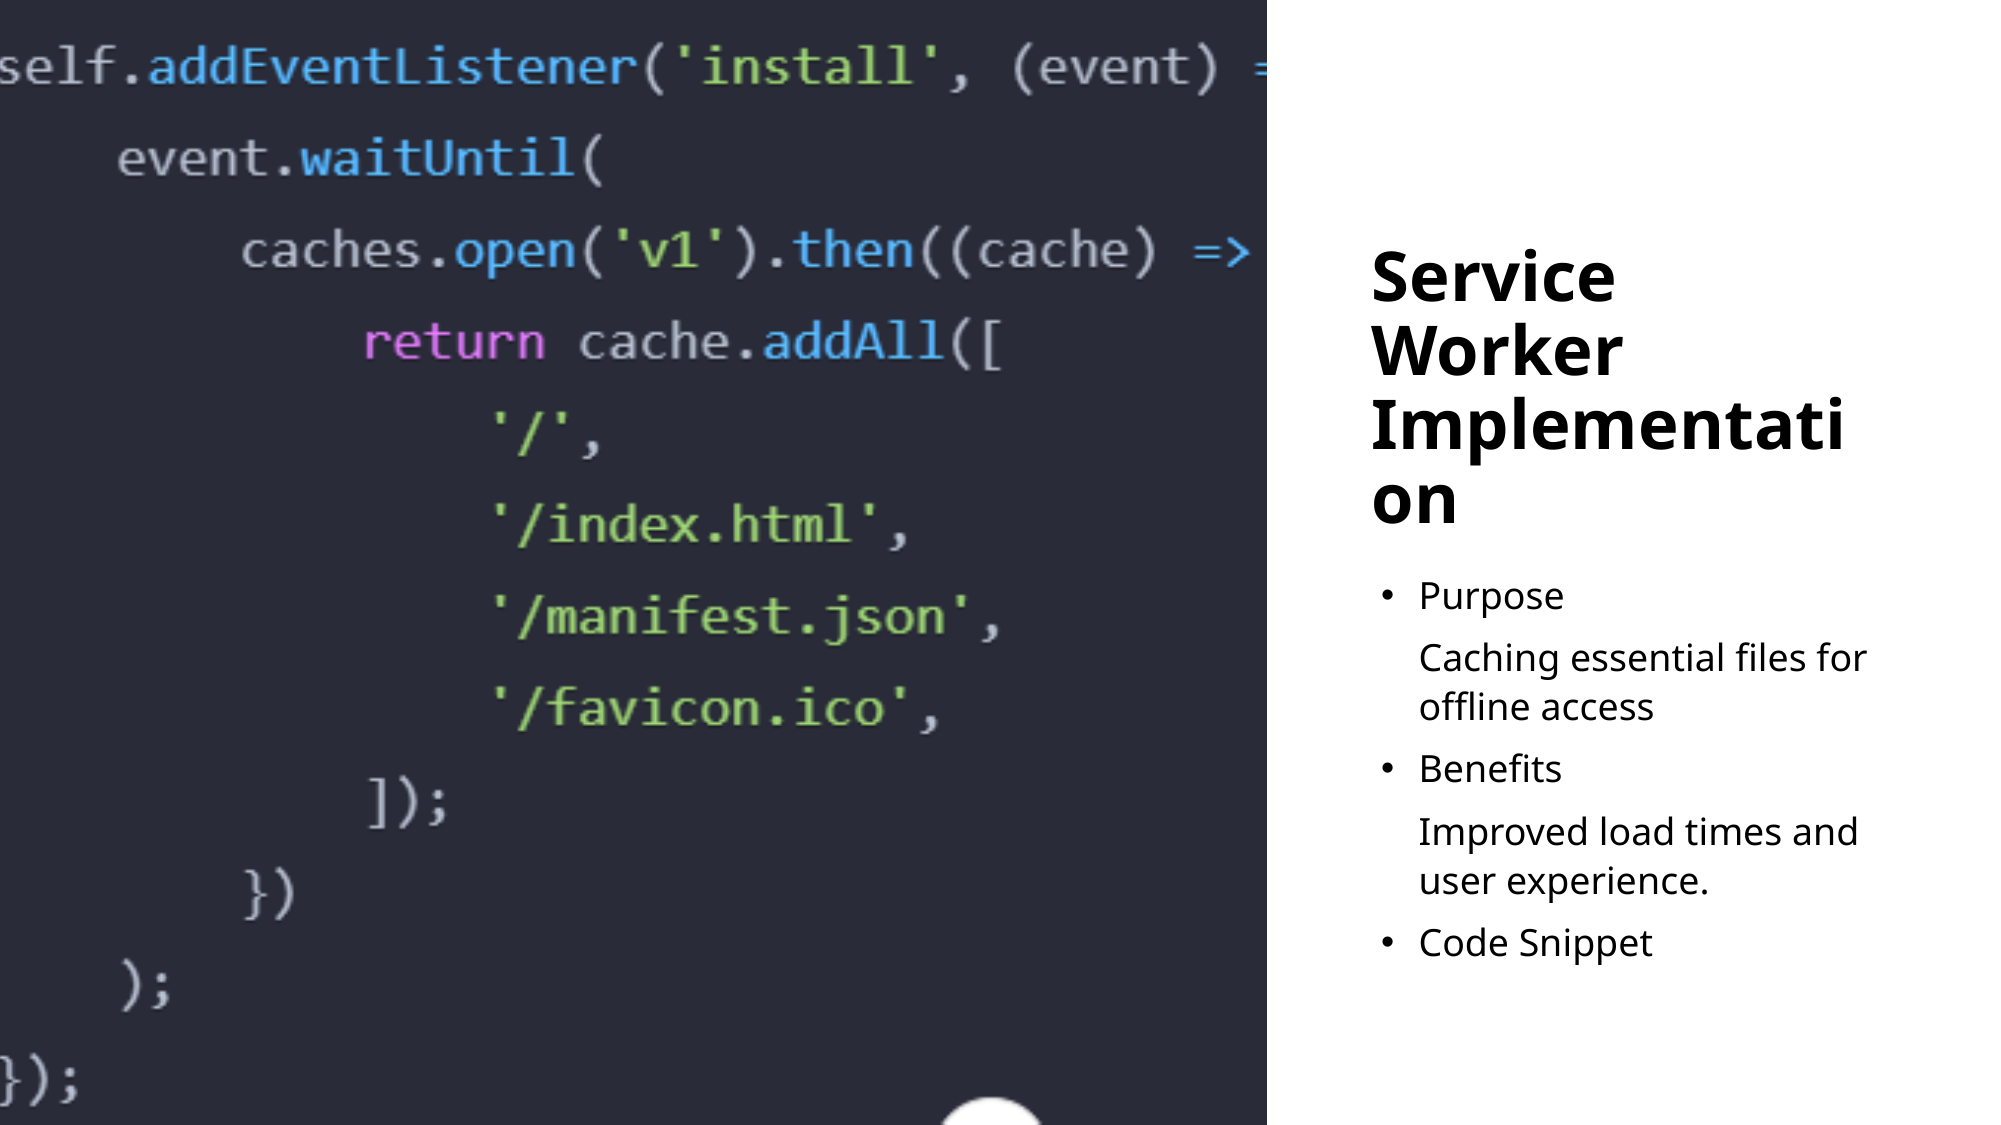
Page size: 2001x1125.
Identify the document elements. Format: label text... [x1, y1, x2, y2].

title Service Worker Implementation [1356, 227, 1884, 547]
picture [0, 0, 1268, 1125]
text_box [1268, 0, 2000, 1125]
text_box Purpose Caching essential files for offline access Benefits Improved load times and user experience. Code Snippet [1356, 559, 1884, 1014]
